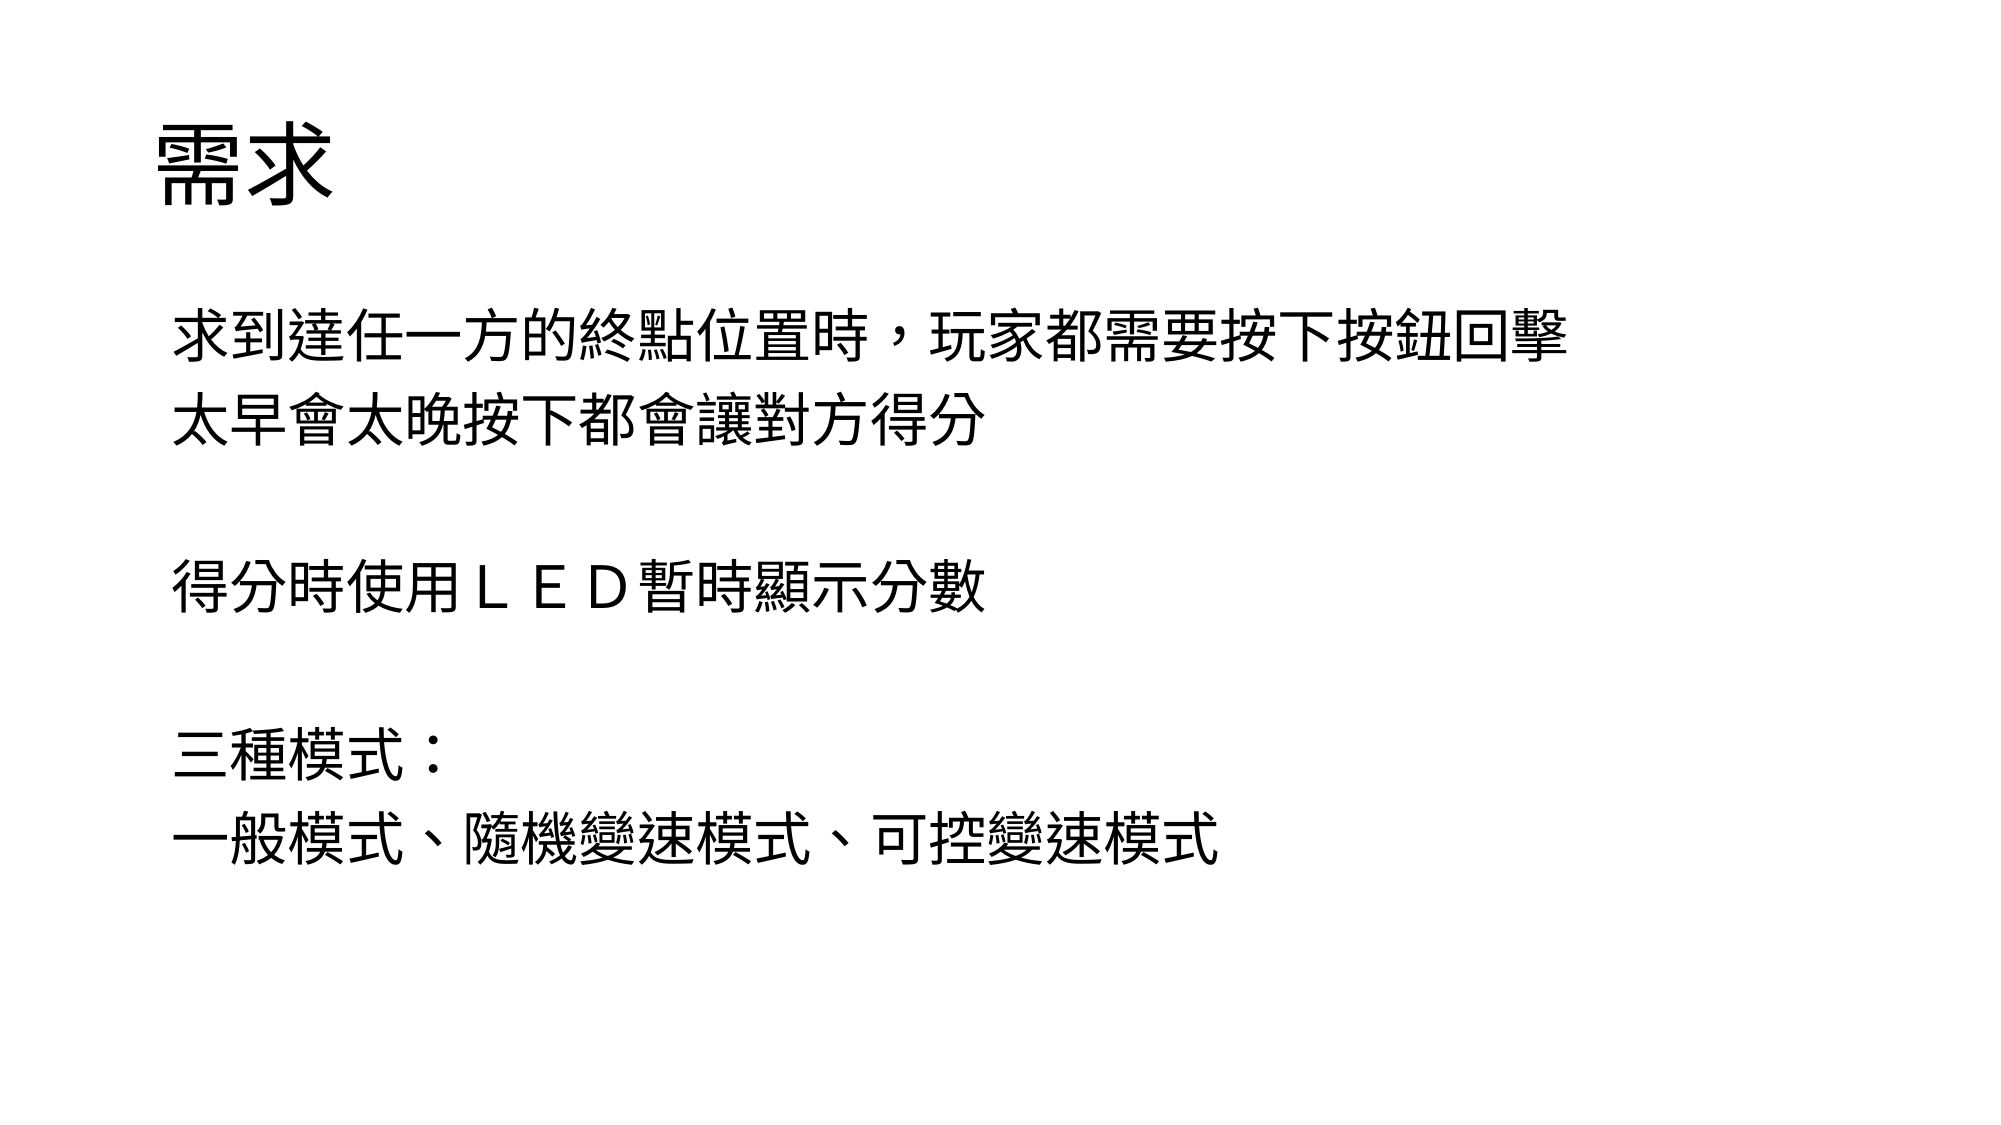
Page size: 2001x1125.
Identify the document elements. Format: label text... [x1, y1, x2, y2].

list 求到達任一方的終點位置時，玩家都需要按下按鈕回擊 太早會太晚按下都會讓對方得分 得分時使用ＬＥＤ暫時顯示分數 三種模式： 一般模式、隨機變速模式、可控變速模式 [137, 299, 1863, 1014]
title 需求 [137, 59, 1863, 278]
